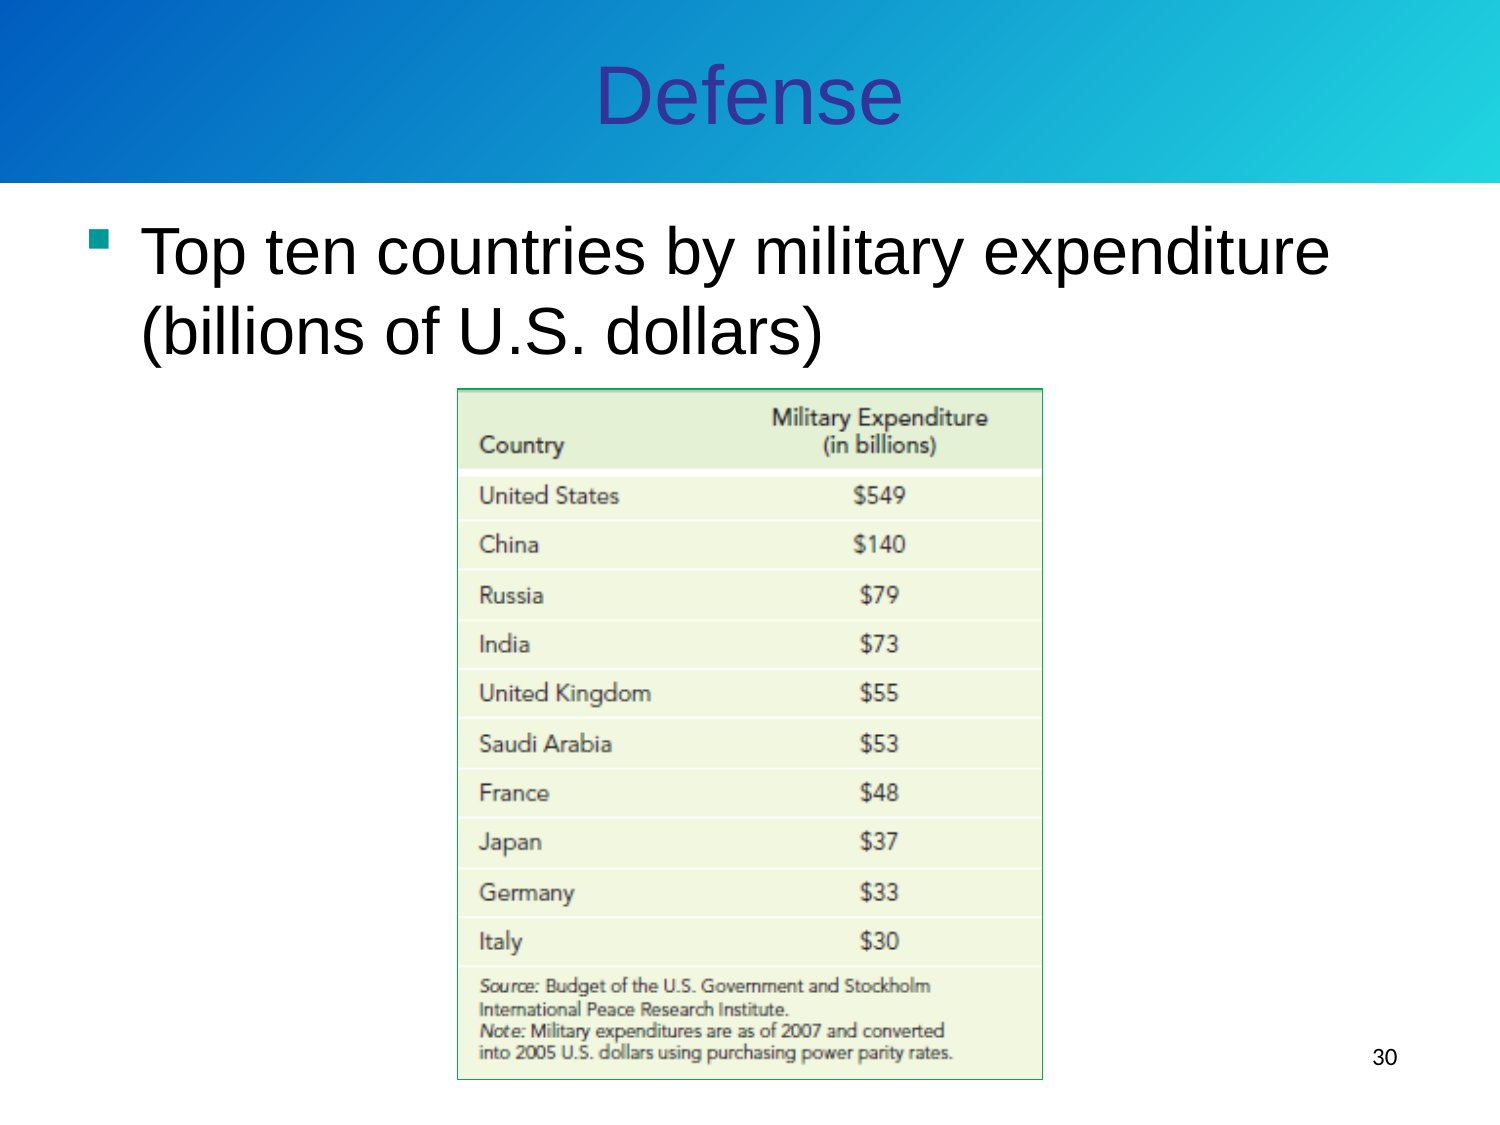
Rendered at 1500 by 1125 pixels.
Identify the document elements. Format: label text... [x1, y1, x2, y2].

picture [457, 389, 1043, 1080]
list Top ten countries by military expenditure (billions of U.S. dollars) [68, 200, 1432, 388]
slide_number 30 [1062, 1025, 1413, 1085]
title Defense [0, 0, 1500, 183]
